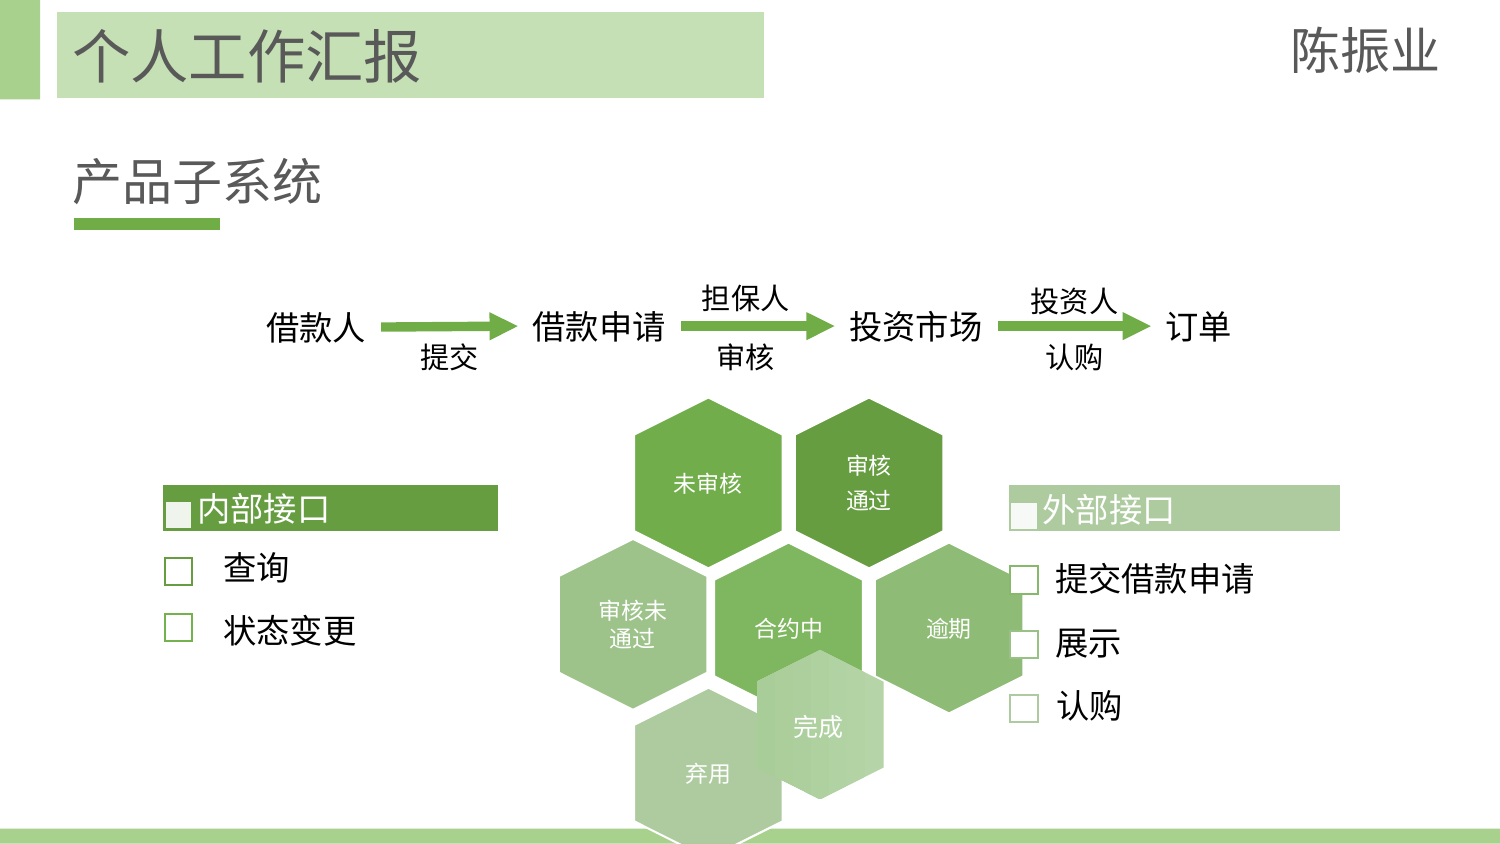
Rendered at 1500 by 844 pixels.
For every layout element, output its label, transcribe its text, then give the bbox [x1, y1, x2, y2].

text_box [11, 428, 1480, 742]
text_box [485, 397, 1088, 428]
text_box 个人工作汇报 [57, 12, 764, 98]
text_box 产品子系统 [57, 143, 1218, 218]
text_box 陈振业 [1275, 12, 1458, 87]
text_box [250, 273, 1248, 382]
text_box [485, 742, 1088, 800]
